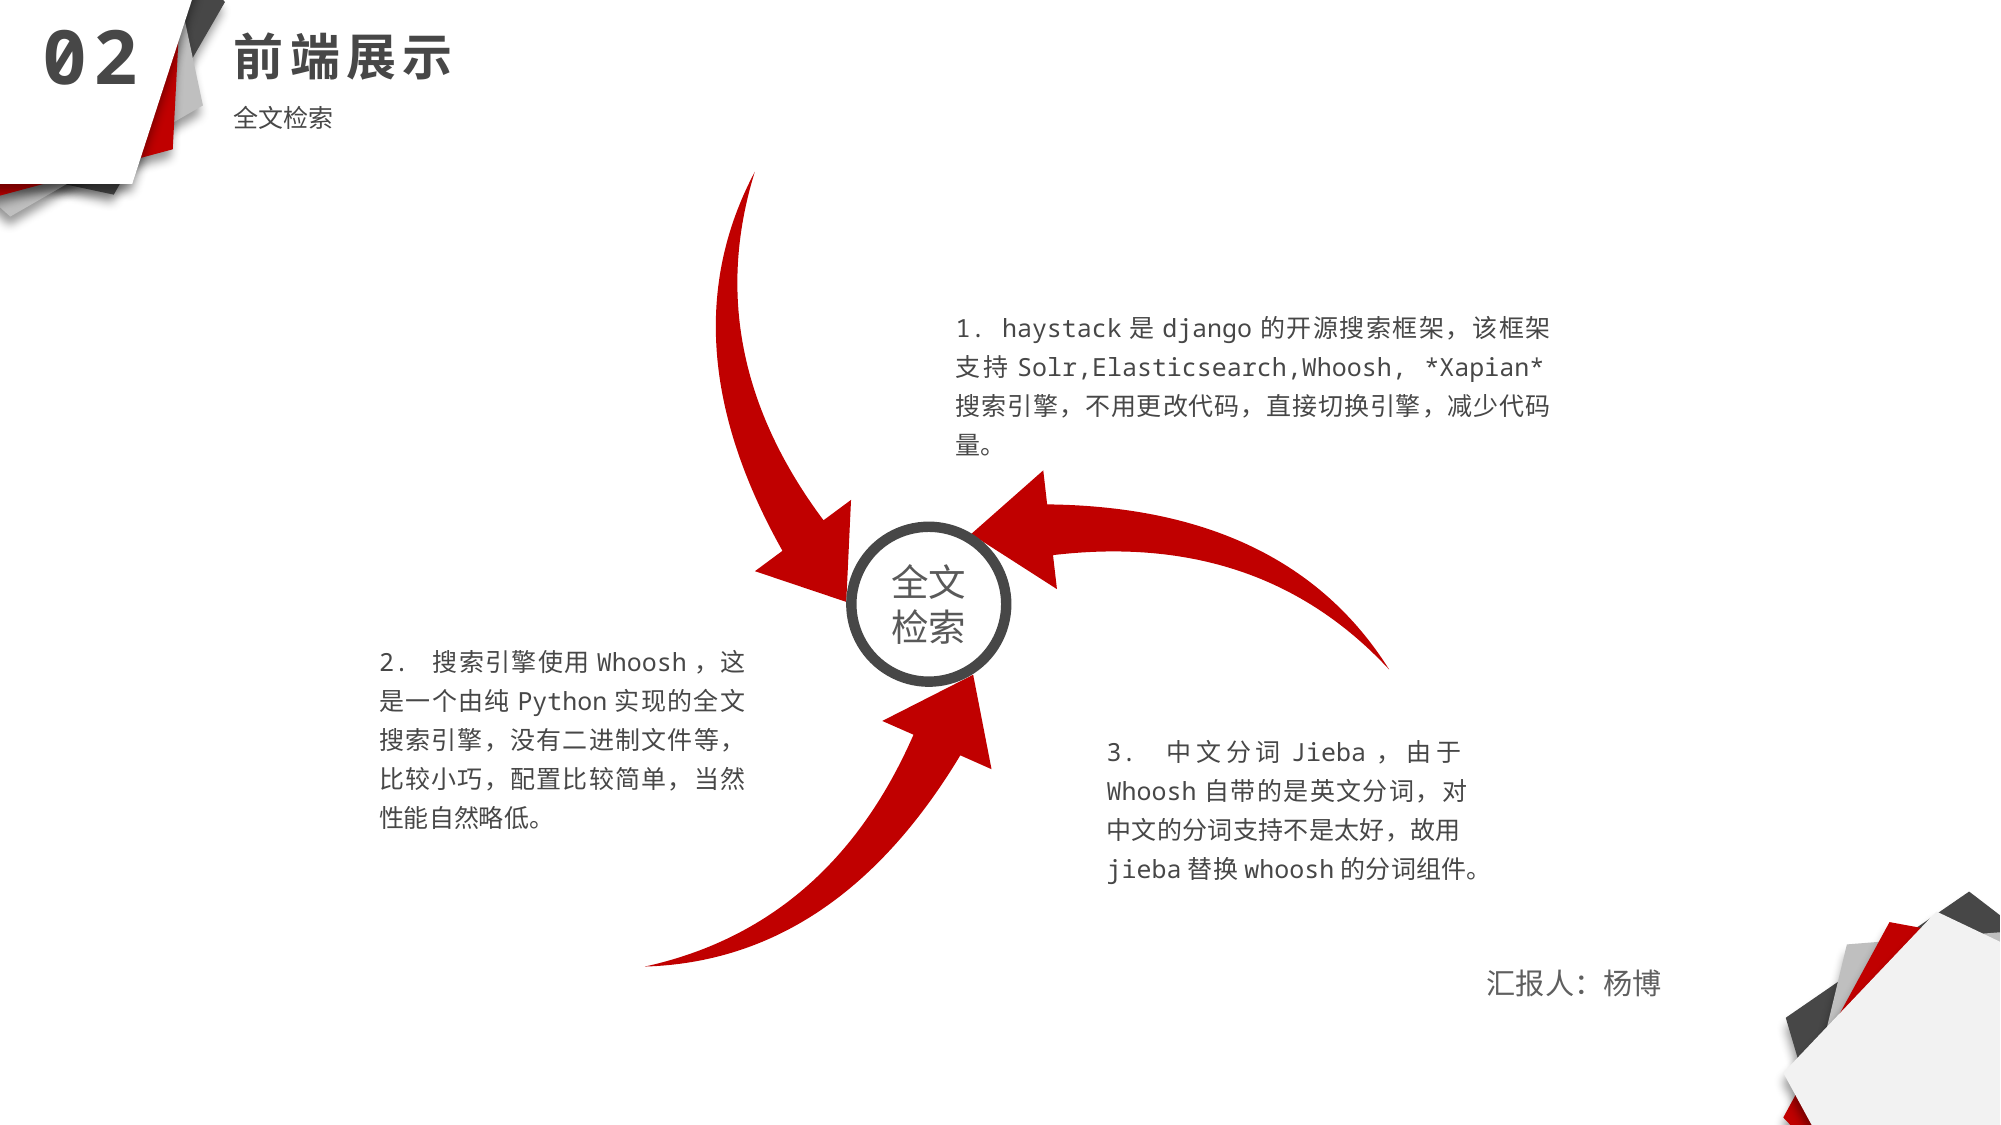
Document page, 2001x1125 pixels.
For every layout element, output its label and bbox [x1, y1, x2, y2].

text_box [0, 0, 2000, 1125]
